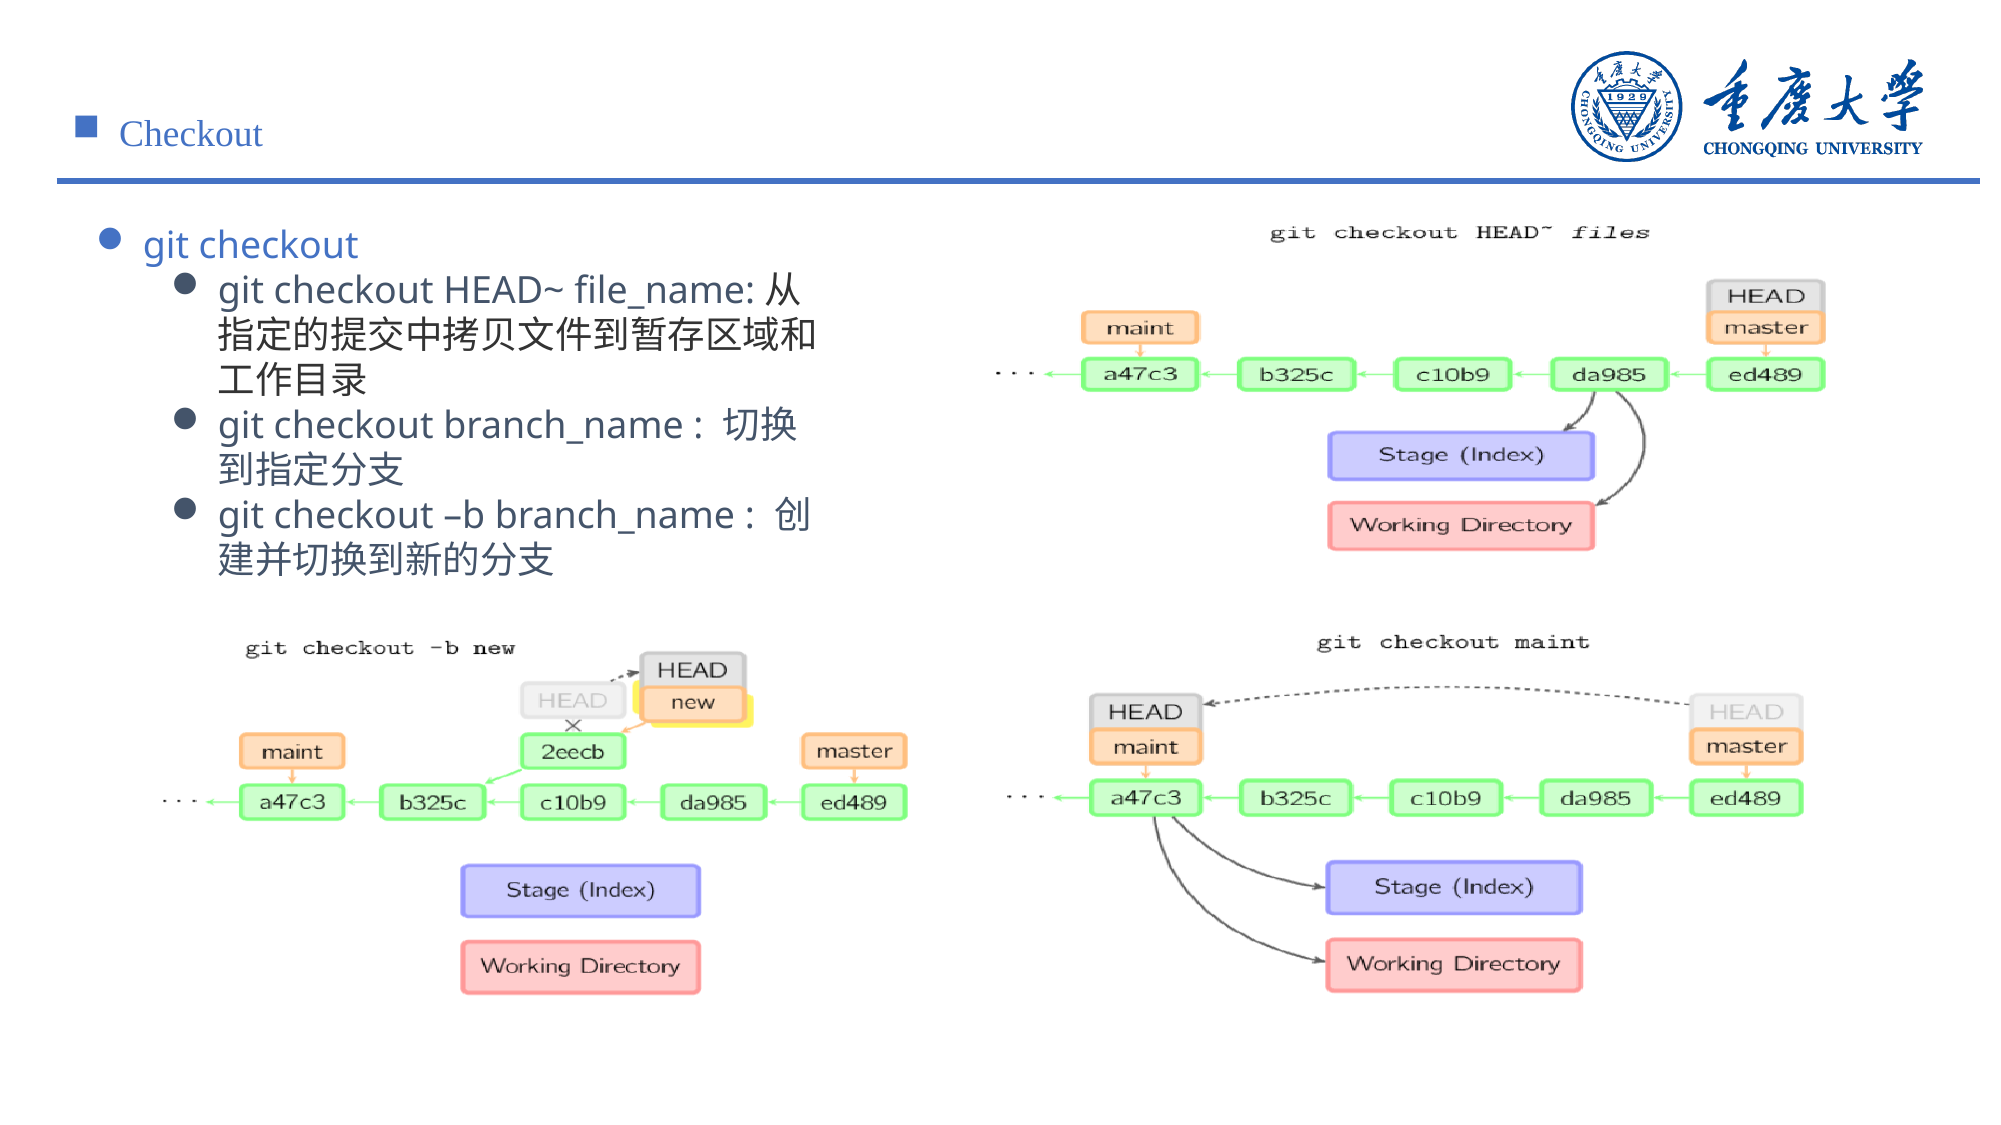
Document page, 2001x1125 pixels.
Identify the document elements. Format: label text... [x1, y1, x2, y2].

picture [986, 213, 1962, 563]
picture [1571, 51, 1923, 163]
picture [100, 622, 1962, 1005]
text_box git checkout git checkout HEAD~ file_name:从指定的提交中拷贝文件到暂存区域和工作目录 git checkout branch_name : 切换到指定分支 git checkout –b branch_name : 创建并切换到新的分支 [81, 213, 834, 589]
text_box Checkout [57, 101, 279, 162]
